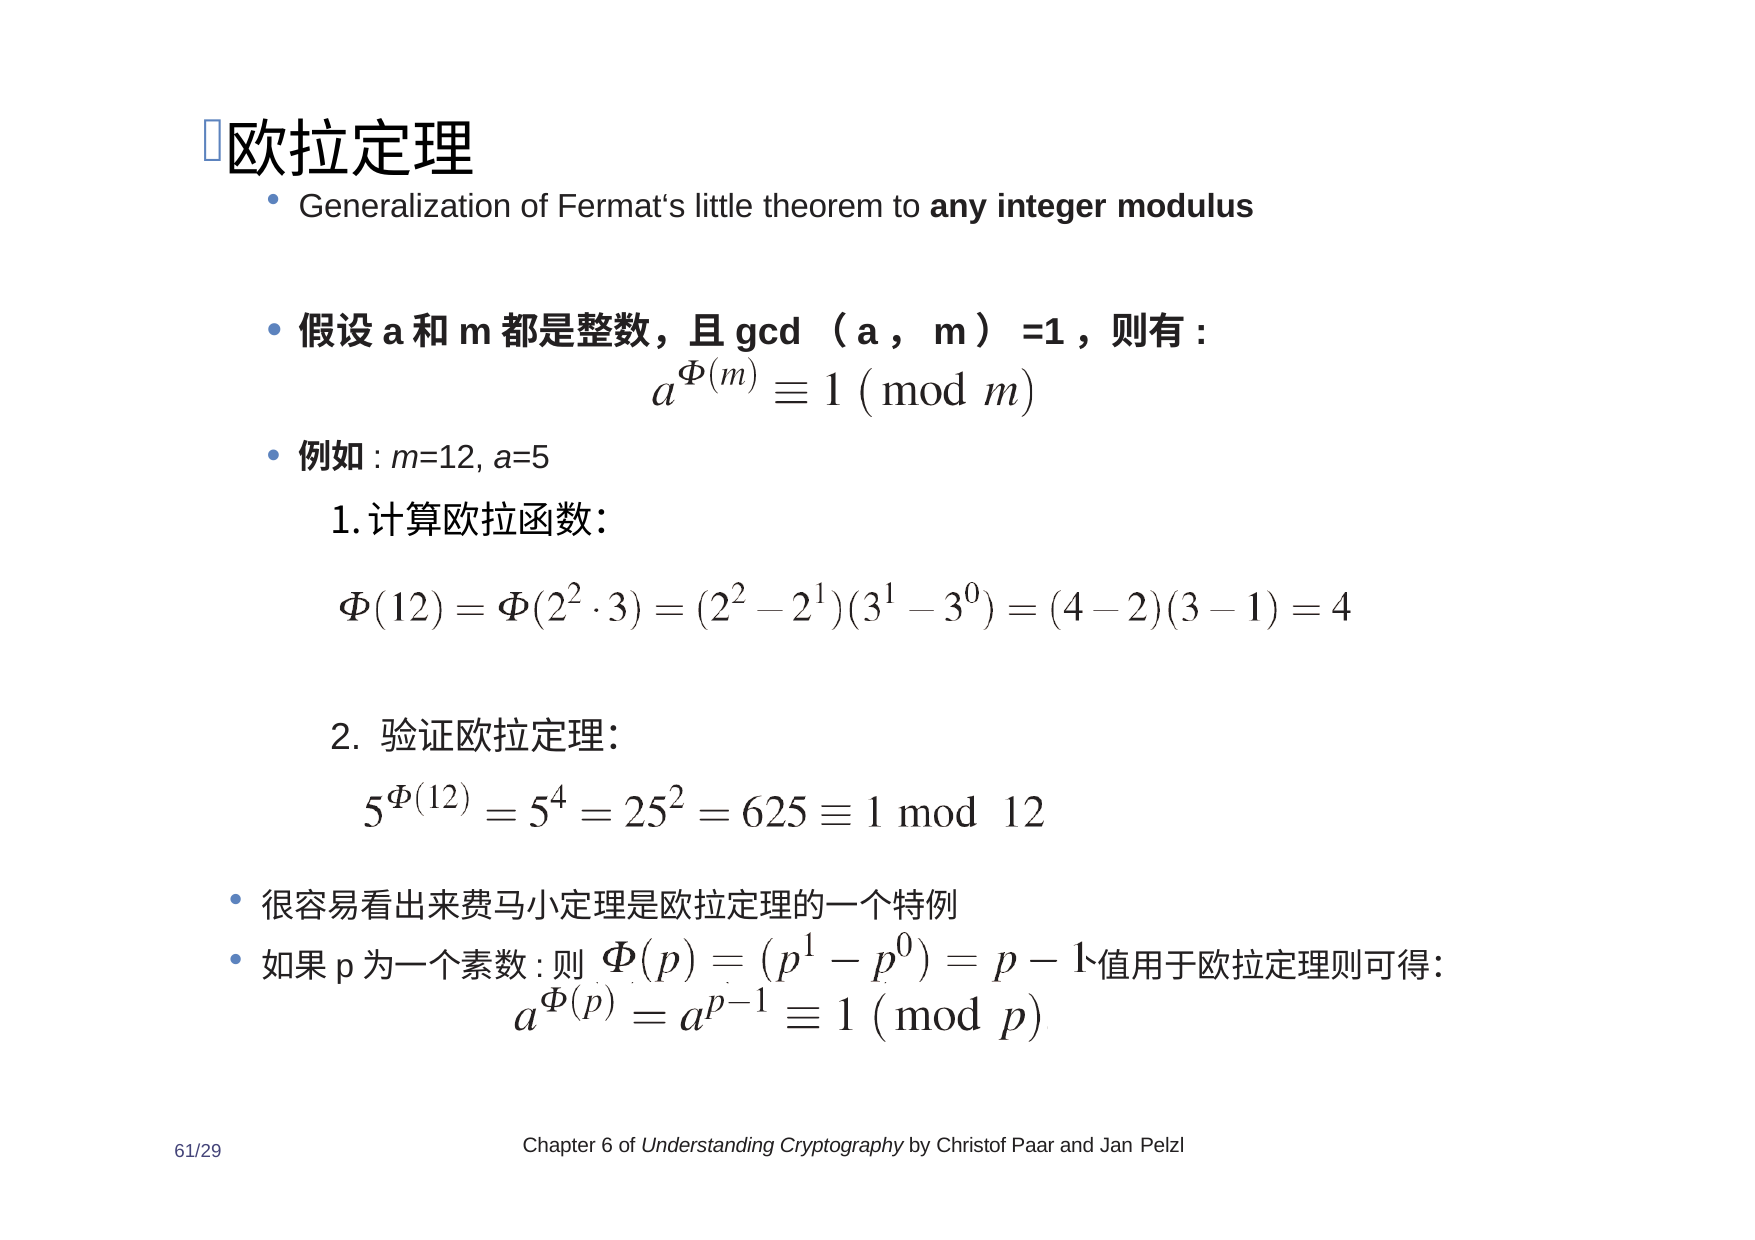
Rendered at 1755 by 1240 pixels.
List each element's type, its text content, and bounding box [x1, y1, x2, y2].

text_box [514, 982, 1048, 1042]
text_box [339, 582, 1351, 631]
text_box [364, 782, 1044, 827]
text_box [652, 357, 1033, 417]
text_box 很容易看出来费马小定理是欧拉定理的一个特例 如果p为一个素数:则 成立。如果将这个值用于欧拉定理则可得： 而这正是费马小定理。 [227, 869, 1515, 1025]
text_box 欧拉定理 Generalization of Fermat‘s little theorem to any integer modulus 假设a和m都是整数，且gcd（a，m）=1，则有: 例如: m=12, a=5 计算欧拉函数： [202, 107, 1452, 541]
text_box [602, 932, 1086, 984]
slide_number 61/29 [170, 1138, 224, 1240]
text_box 2. 验证欧拉定理： [328, 709, 927, 758]
footer Chapter 6 of Understanding Cryptography by Christof Paar and Jan Pelzl [520, 1131, 1195, 1240]
